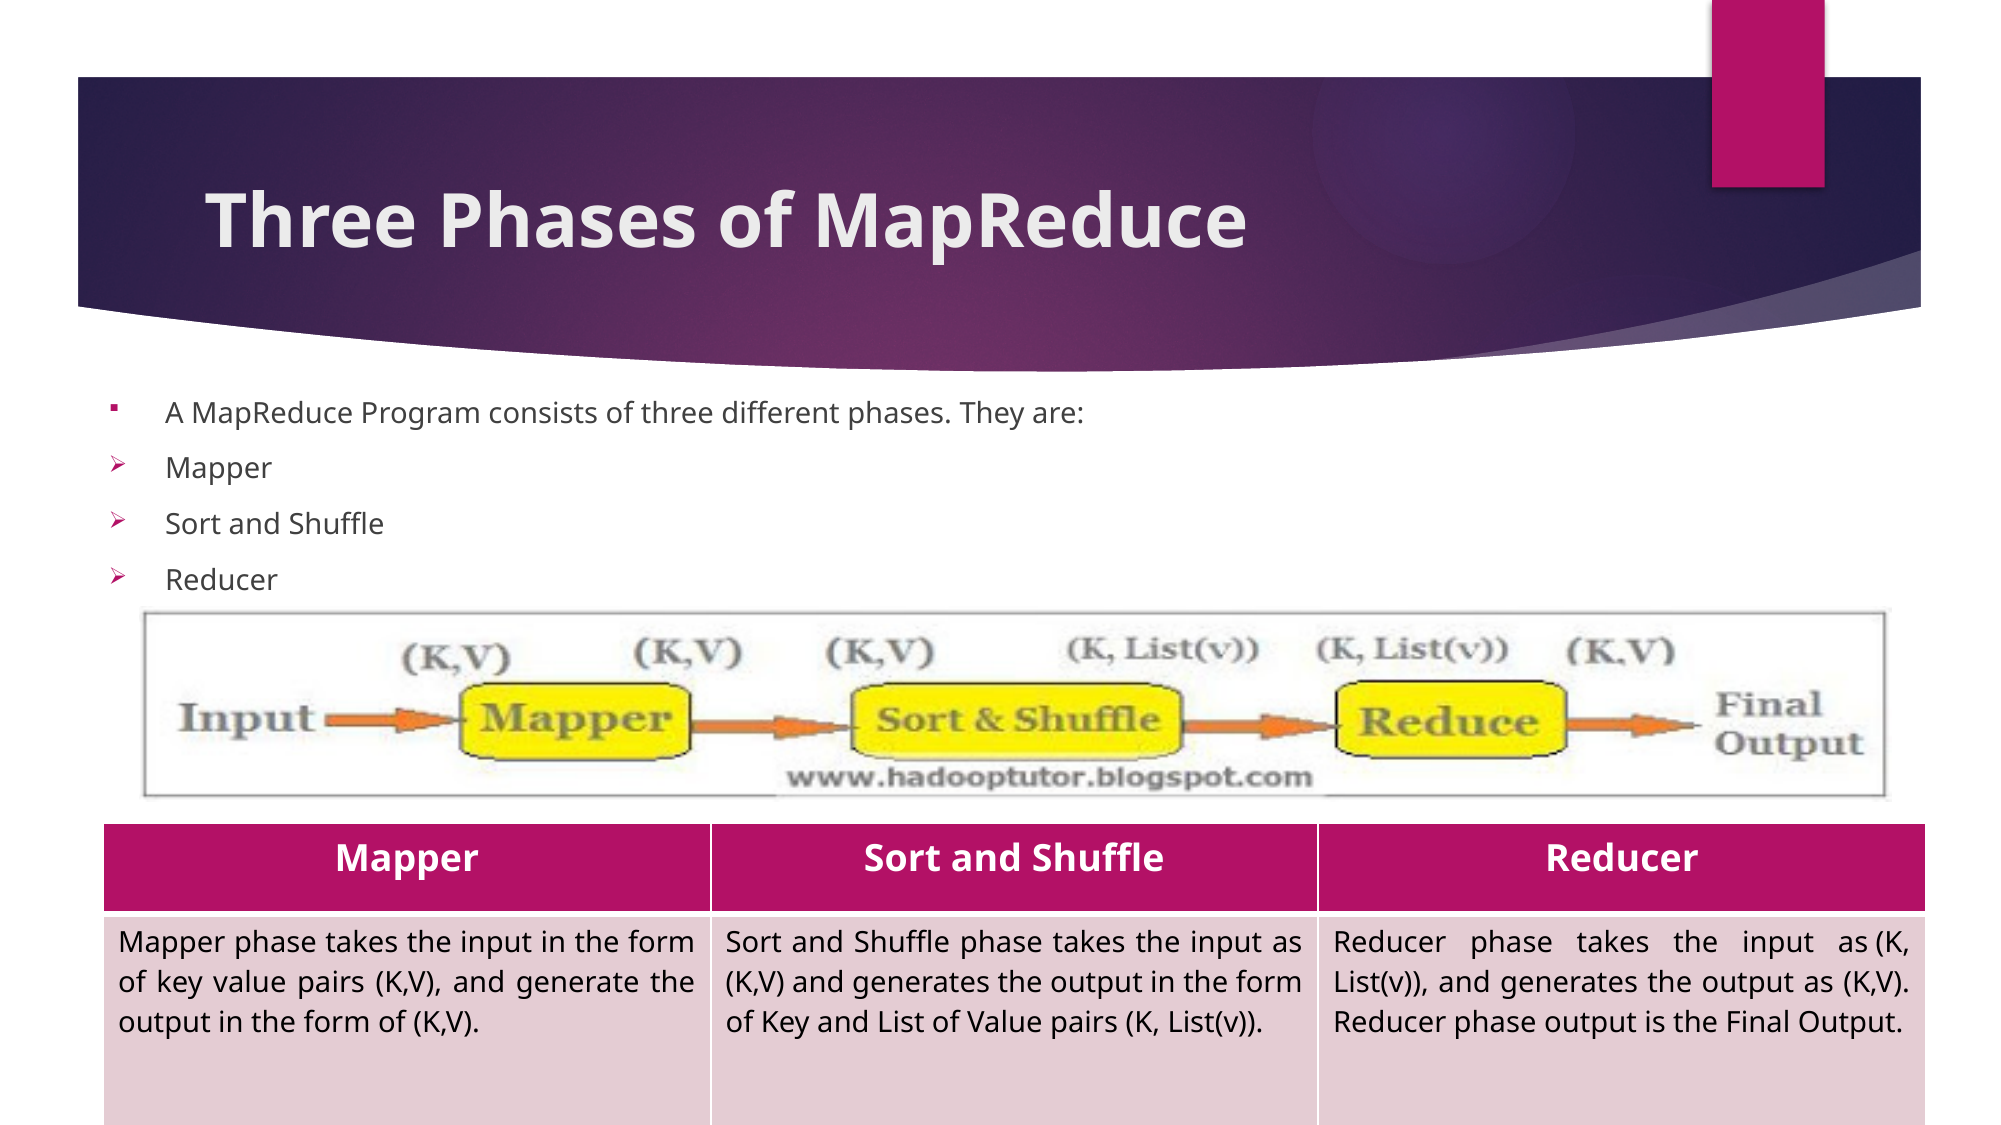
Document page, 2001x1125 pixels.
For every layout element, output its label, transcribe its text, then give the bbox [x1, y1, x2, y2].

list A MapReduce Program consists of three different phases. They are: Mapper Sort and Shuffle Reducer [93, 386, 1923, 1084]
table_header Sort and Shuffle [712, 824, 1317, 911]
table_header Mapper [104, 824, 710, 911]
picture [138, 605, 1892, 803]
table_cell Reducer phase takes the input as (K, List(v)), and generates the output as (K,V). Reducer phase output is the Final Output. [1319, 917, 1925, 1125]
table_header Reducer [1319, 824, 1925, 911]
title Three Phases of MapReduce [189, 159, 1627, 276]
table_cell Sort and Shuffle phase takes the input as (K,V) and generates the output in the form of Key and List of Value pairs (K, List(v)). [712, 917, 1317, 1125]
table_cell Mapper phase takes the input in the form of key value pairs (K,V), and generate the output in the form of (K,V). [104, 917, 710, 1125]
